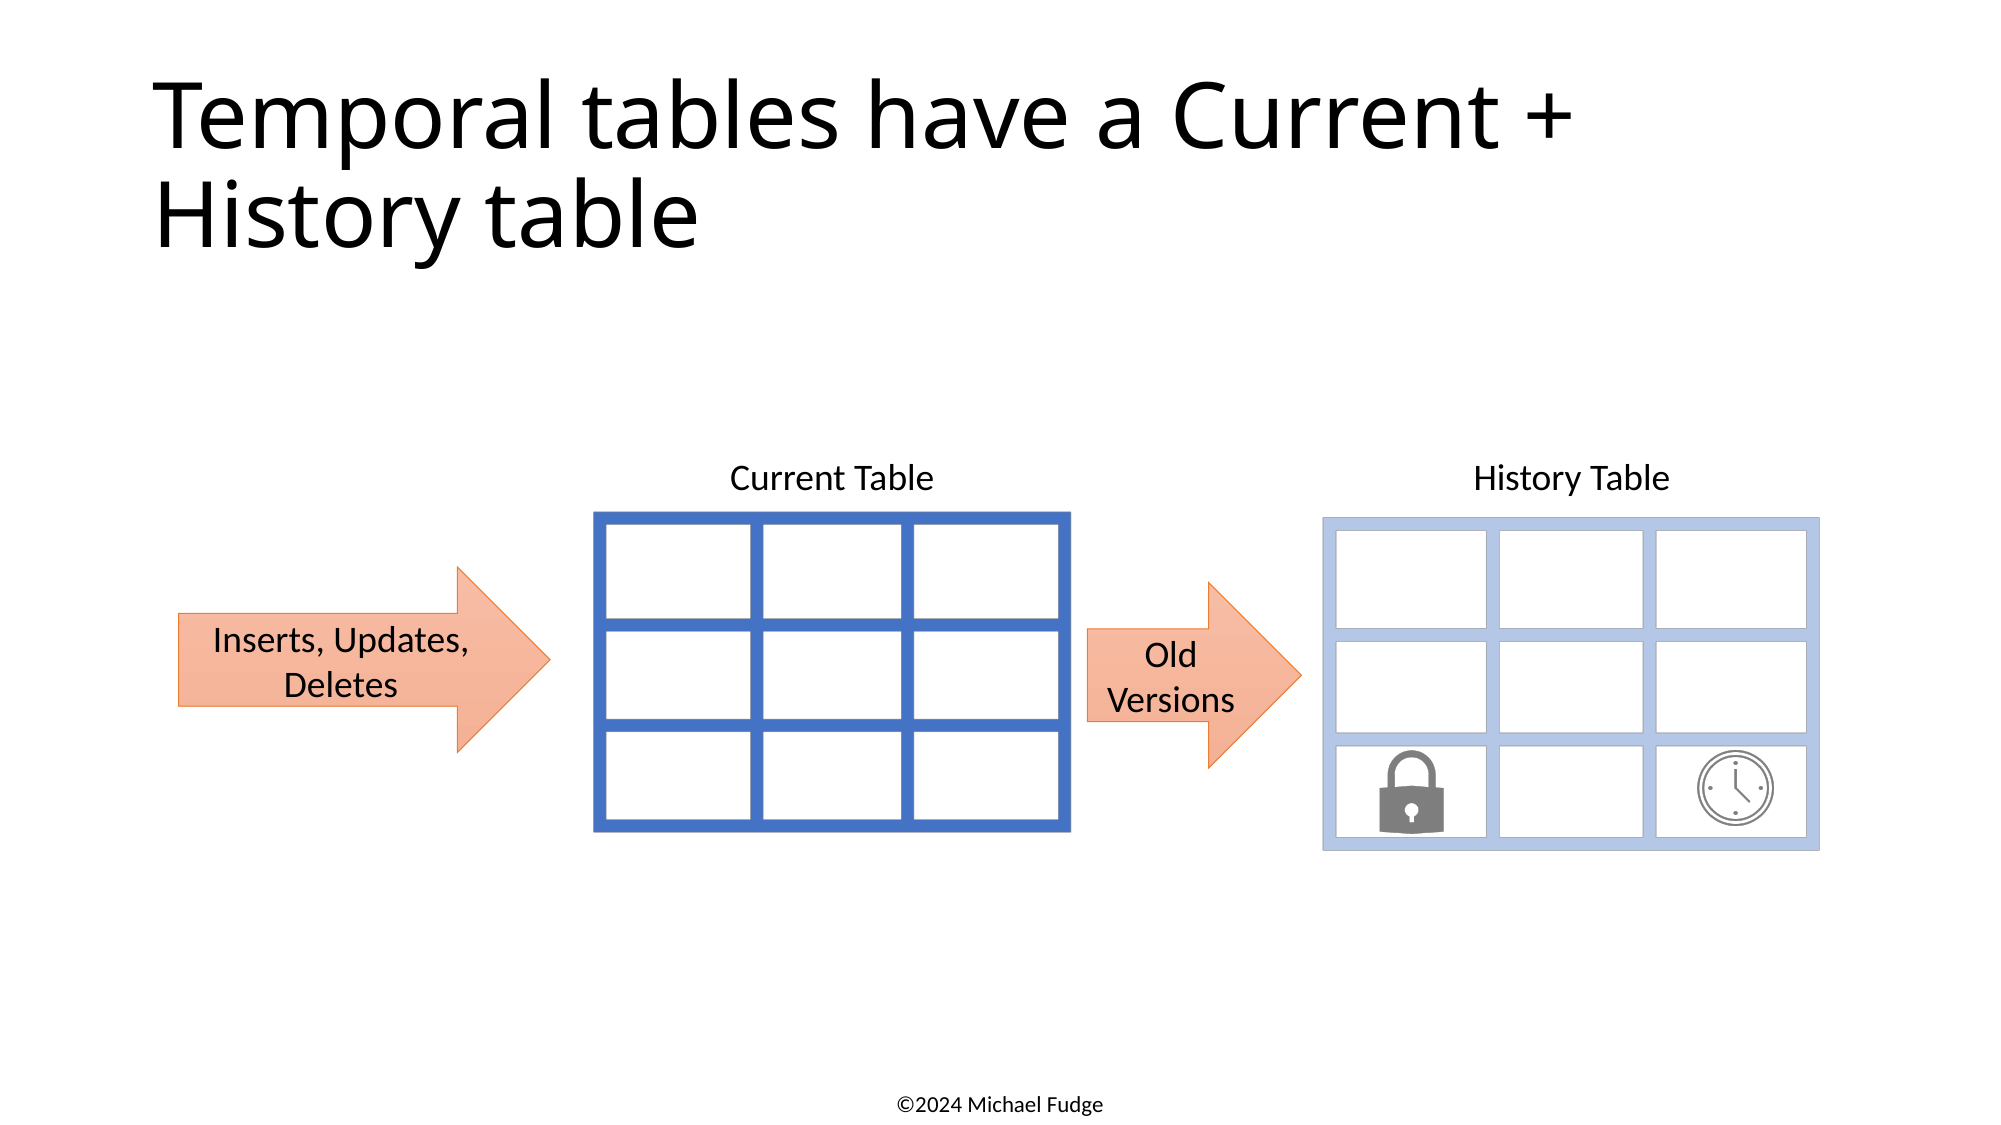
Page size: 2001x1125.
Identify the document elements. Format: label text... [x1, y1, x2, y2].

text_box Inserts, Updates, Deletes [178, 565, 531, 754]
text_box Old Versions [1134, 581, 1258, 770]
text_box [531, 374, 1134, 977]
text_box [1258, 374, 1886, 1001]
title Temporal tables have a Current + History table [137, 59, 1906, 278]
